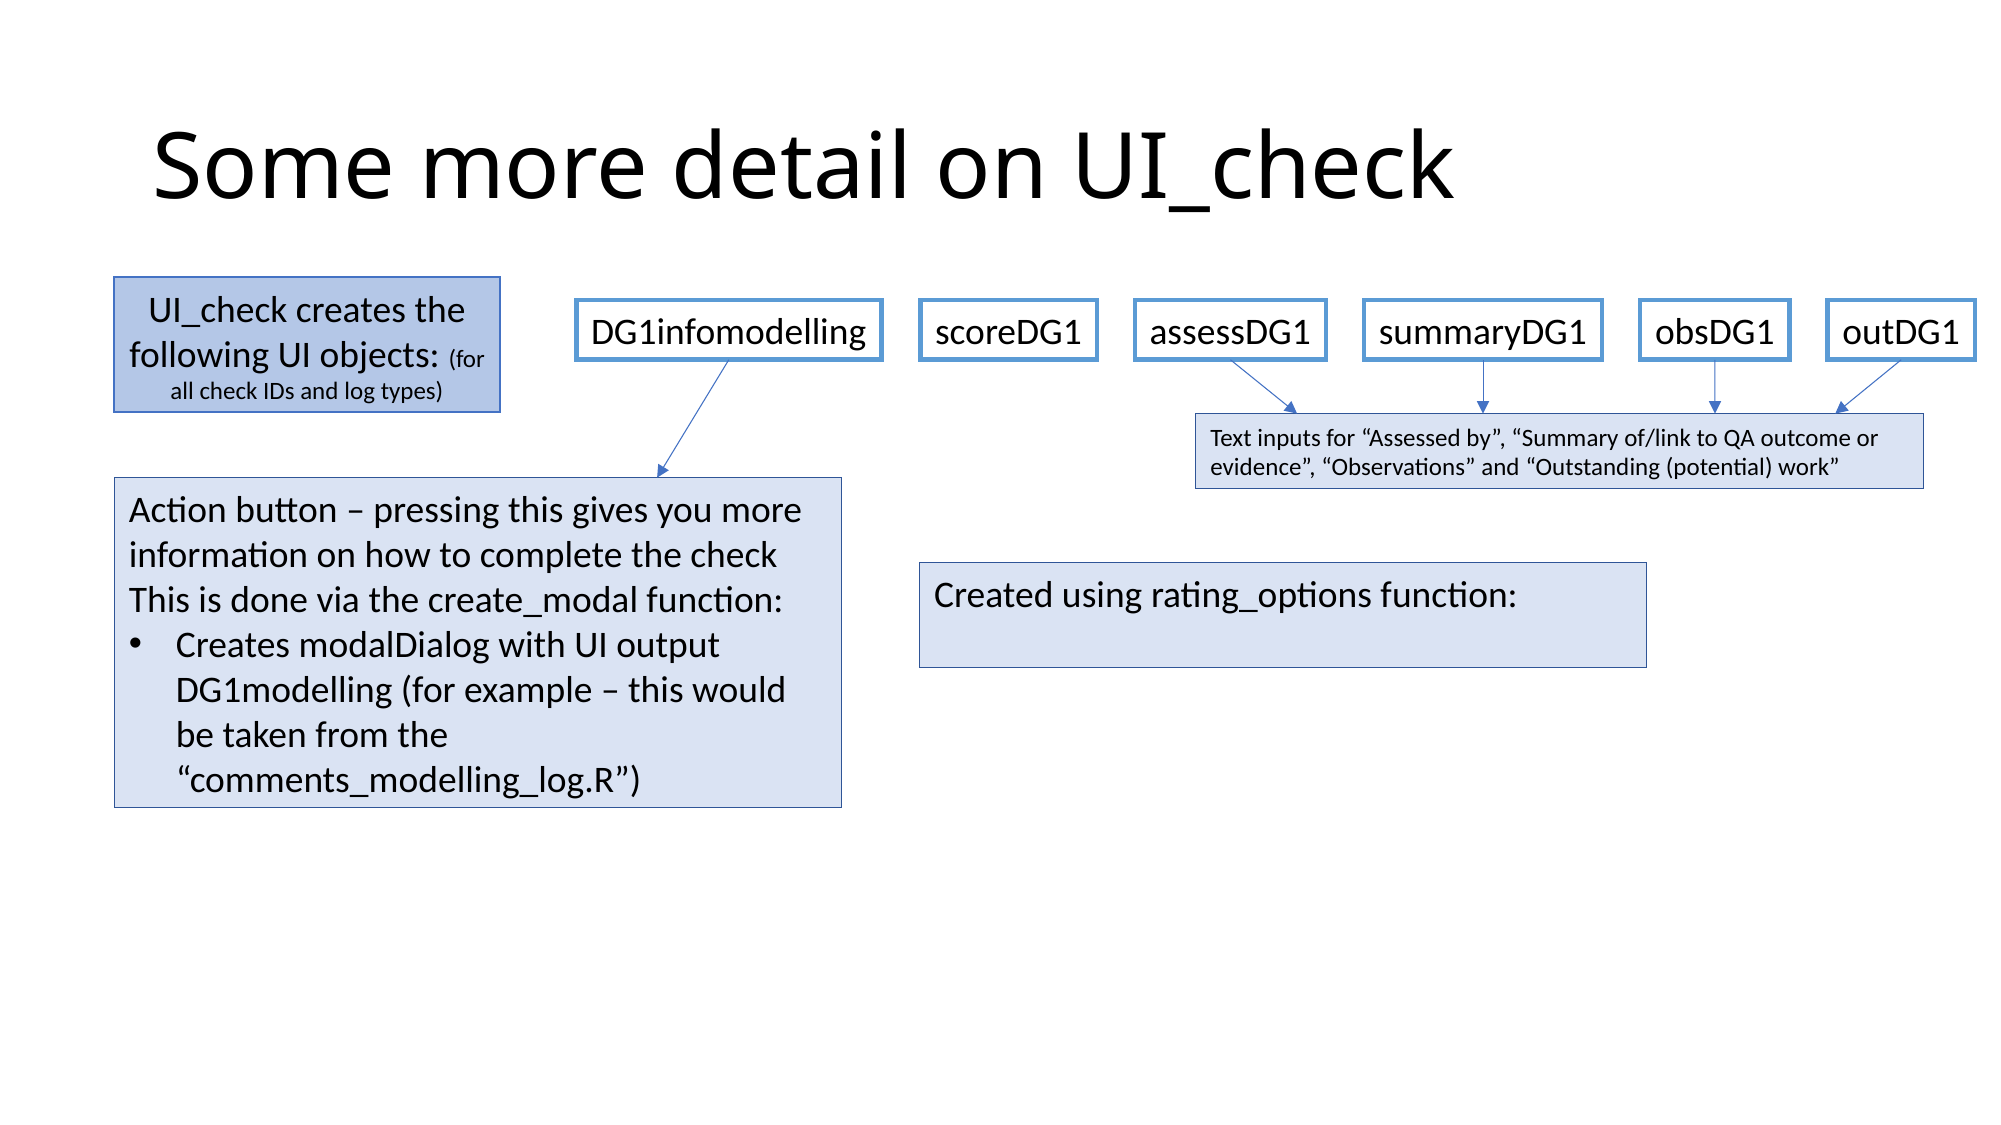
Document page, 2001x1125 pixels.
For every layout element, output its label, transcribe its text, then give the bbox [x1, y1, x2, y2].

text_box Action button – pressing this gives you more information on how to complete the check This is done via the create_modal function: Creates modalDialog with UI output DG1modelling (for example – this would be taken from the “comments_modelling_log.R”) [114, 477, 842, 808]
title Some more detail on UI_check [137, 59, 1863, 278]
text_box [657, 360, 729, 478]
text_box Text inputs for “Assessed by”, “Summary of/link to QA outcome or evidence”, “Observations” and “Outstanding (potential) work” [1195, 413, 1924, 489]
text_box summaryDG1 [1363, 299, 1603, 361]
text_box UI_check creates the following UI objects: (for all check IDs and log types) [113, 276, 501, 413]
text_box scoreDG1 [919, 299, 1098, 361]
text_box outDG1 [1826, 299, 1976, 361]
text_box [1230, 360, 1298, 414]
text_box Created using rating_options function: [919, 562, 1647, 668]
text_box assessDG1 [1134, 299, 1327, 361]
text_box DG1infomodelling [575, 299, 882, 361]
text_box obsDG1 [1639, 299, 1791, 361]
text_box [1835, 360, 1902, 414]
